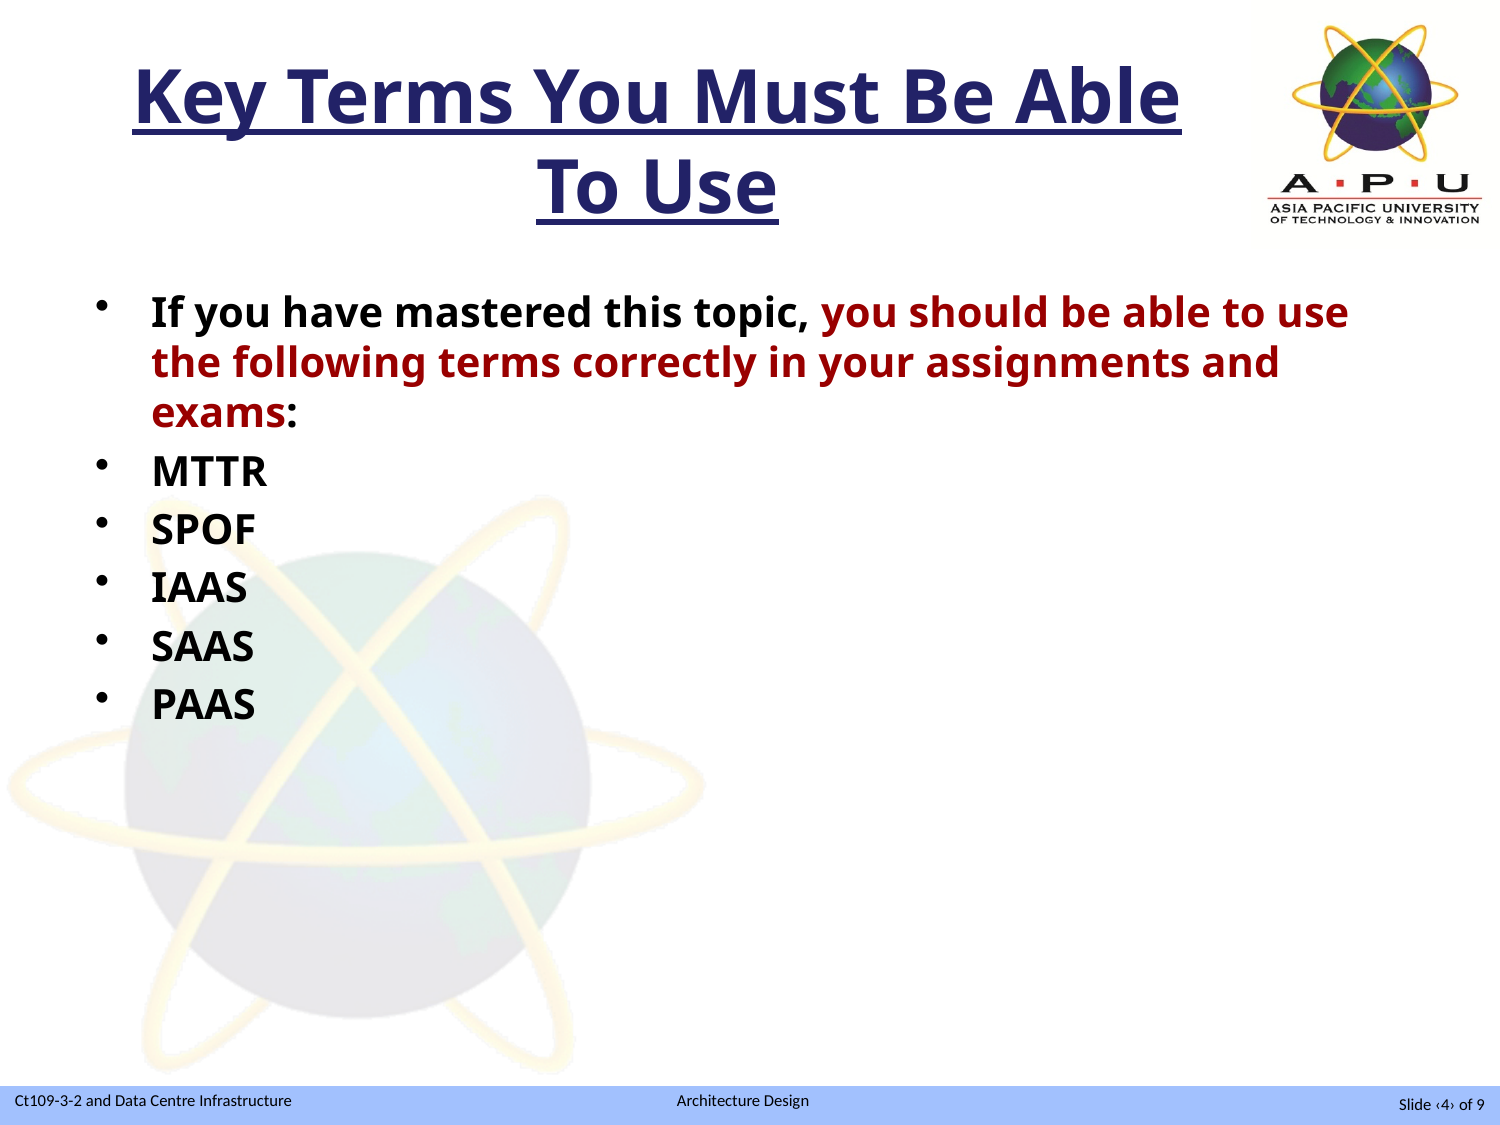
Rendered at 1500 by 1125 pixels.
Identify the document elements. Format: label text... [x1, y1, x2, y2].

title Key Terms You Must Be Able To Use [79, 45, 1235, 233]
list If you have mastered this topic, you should be able to use the following terms correctly in your assignments and exams: MTTR SPOF IAAS SAAS PAAS [79, 278, 1430, 1021]
footer Slide ‹4› of 9 [1024, 1086, 1500, 1125]
picture [1251, 0, 1500, 249]
